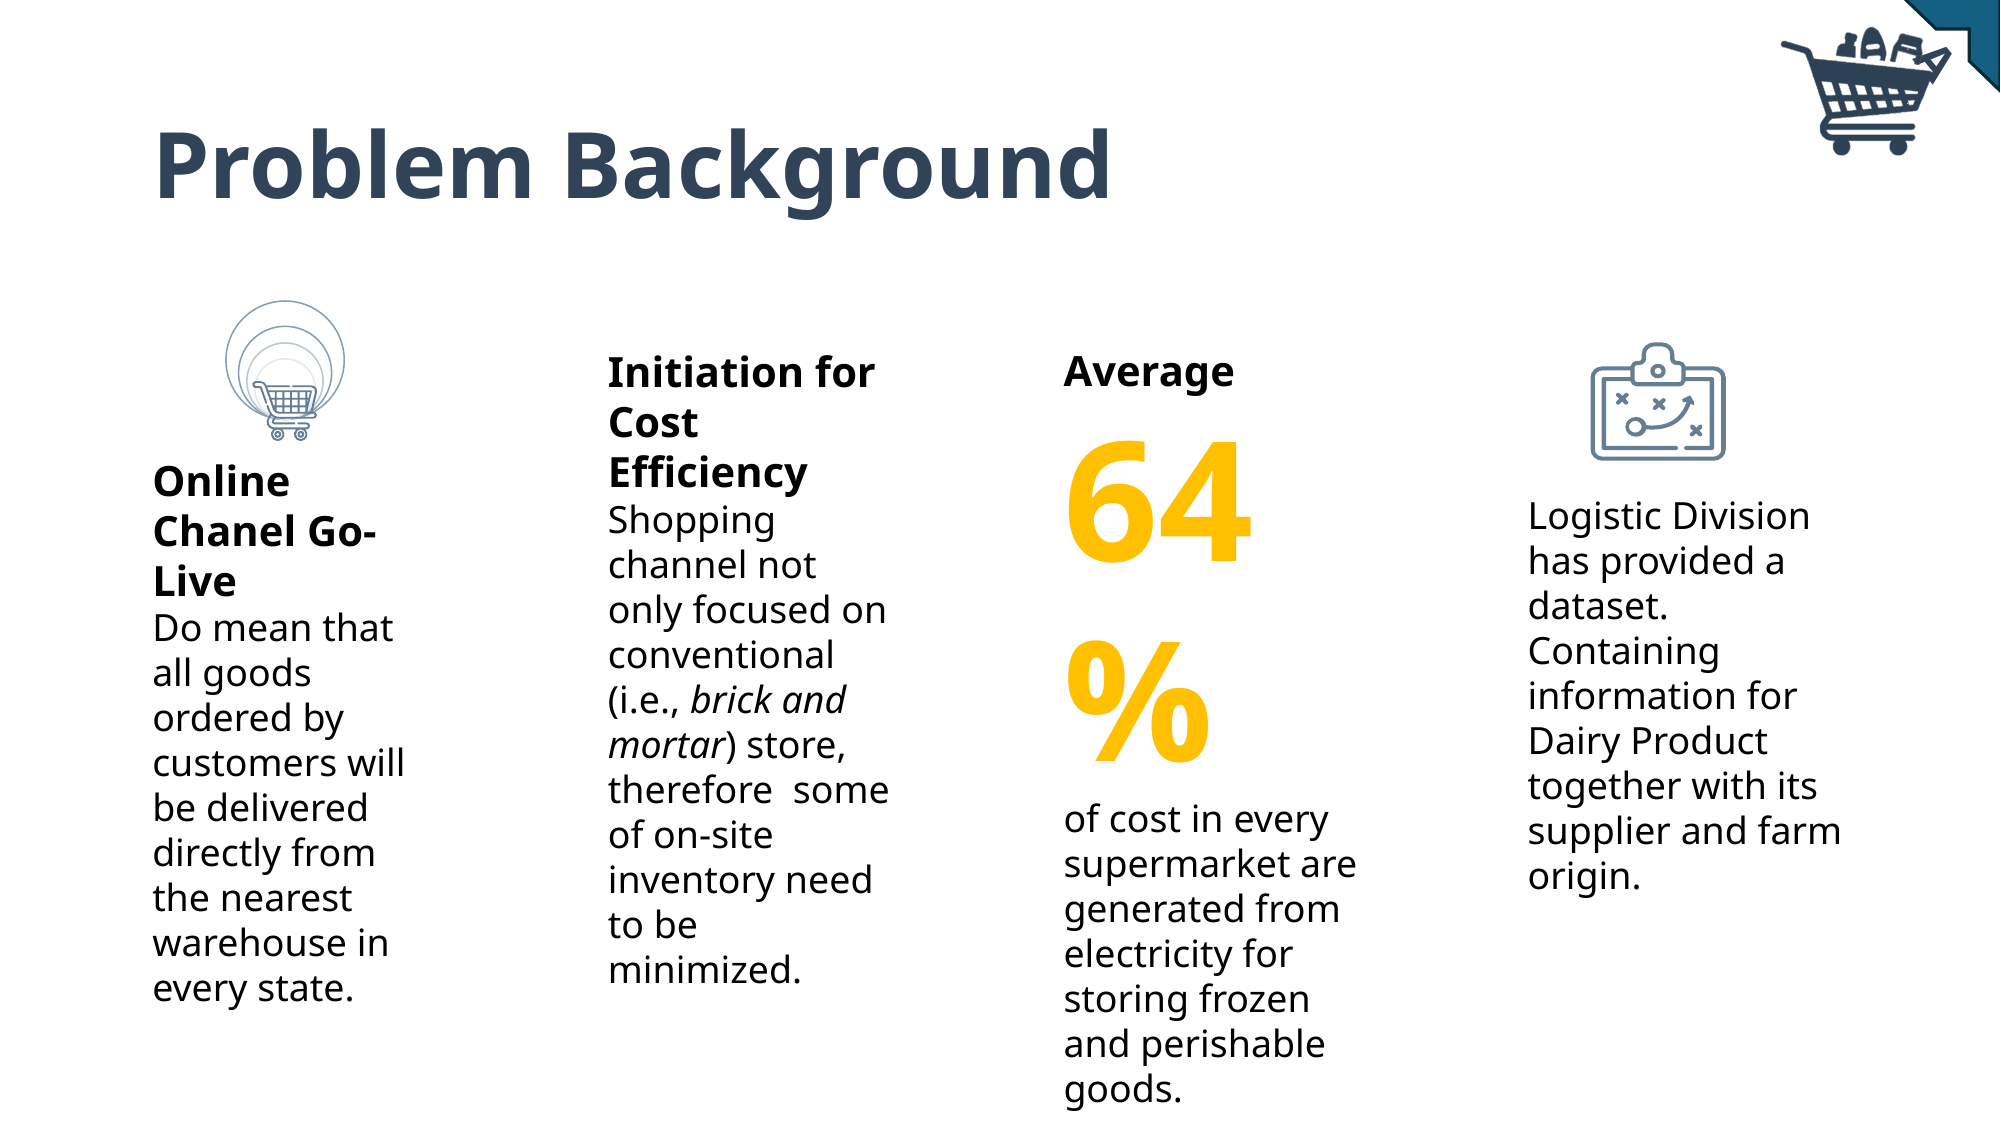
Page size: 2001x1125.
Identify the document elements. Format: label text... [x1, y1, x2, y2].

text_box Initiation for Cost Efficiency Shopping channel not only focused on conventional (i.e., brick and mortar) store, therefore some of on-site inventory need to be minimized. [593, 338, 913, 1089]
title Problem Background [137, 59, 1863, 278]
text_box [1738, 0, 2000, 161]
text_box Average 64% of cost in every supermarket are generated from electricity for storing frozen and perishable goods. [1048, 337, 1399, 1125]
text_box Online Chanel Go-Live Do mean that all goods ordered by customers will be delivered directly from the nearest warehouse in every state. [137, 446, 458, 1017]
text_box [225, 300, 345, 442]
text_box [1590, 341, 1727, 462]
text_box Logistic Division has provided a dataset. Containing information for Dairy Product together with its supplier and farm origin. [1512, 484, 1863, 950]
